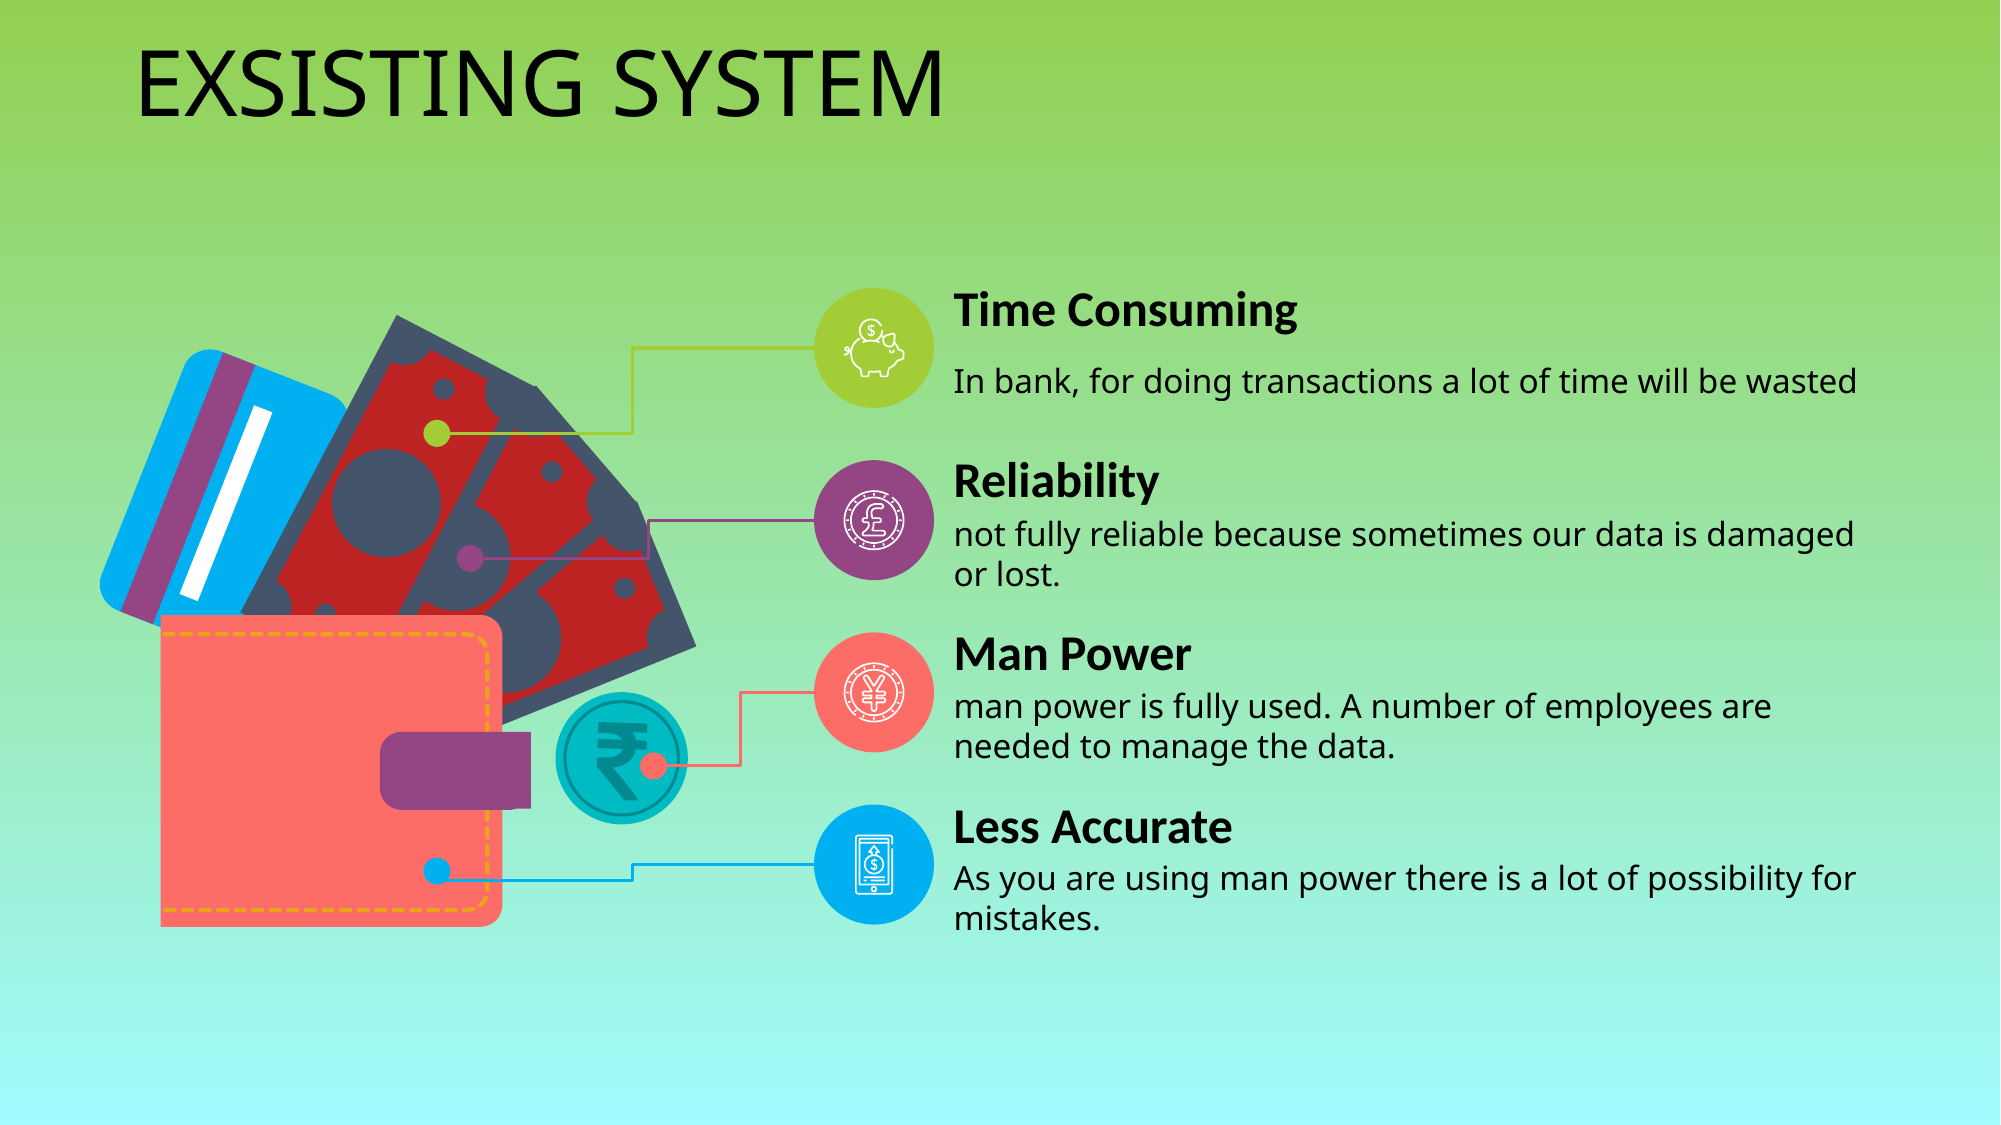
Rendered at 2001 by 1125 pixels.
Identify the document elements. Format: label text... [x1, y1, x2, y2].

text_box [814, 632, 933, 753]
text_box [933, 620, 1901, 766]
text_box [933, 447, 1901, 593]
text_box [843, 490, 905, 551]
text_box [667, 692, 815, 766]
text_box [450, 347, 814, 434]
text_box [854, 834, 894, 895]
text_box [933, 276, 1901, 420]
text_box [814, 804, 933, 925]
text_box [446, 864, 814, 881]
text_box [843, 662, 905, 723]
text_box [483, 520, 814, 559]
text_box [933, 793, 1901, 938]
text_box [99, 314, 697, 927]
text_box [814, 460, 933, 581]
text_box [814, 287, 933, 408]
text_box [843, 318, 905, 378]
title EXSISTING SYSTEM [0, 34, 1098, 139]
